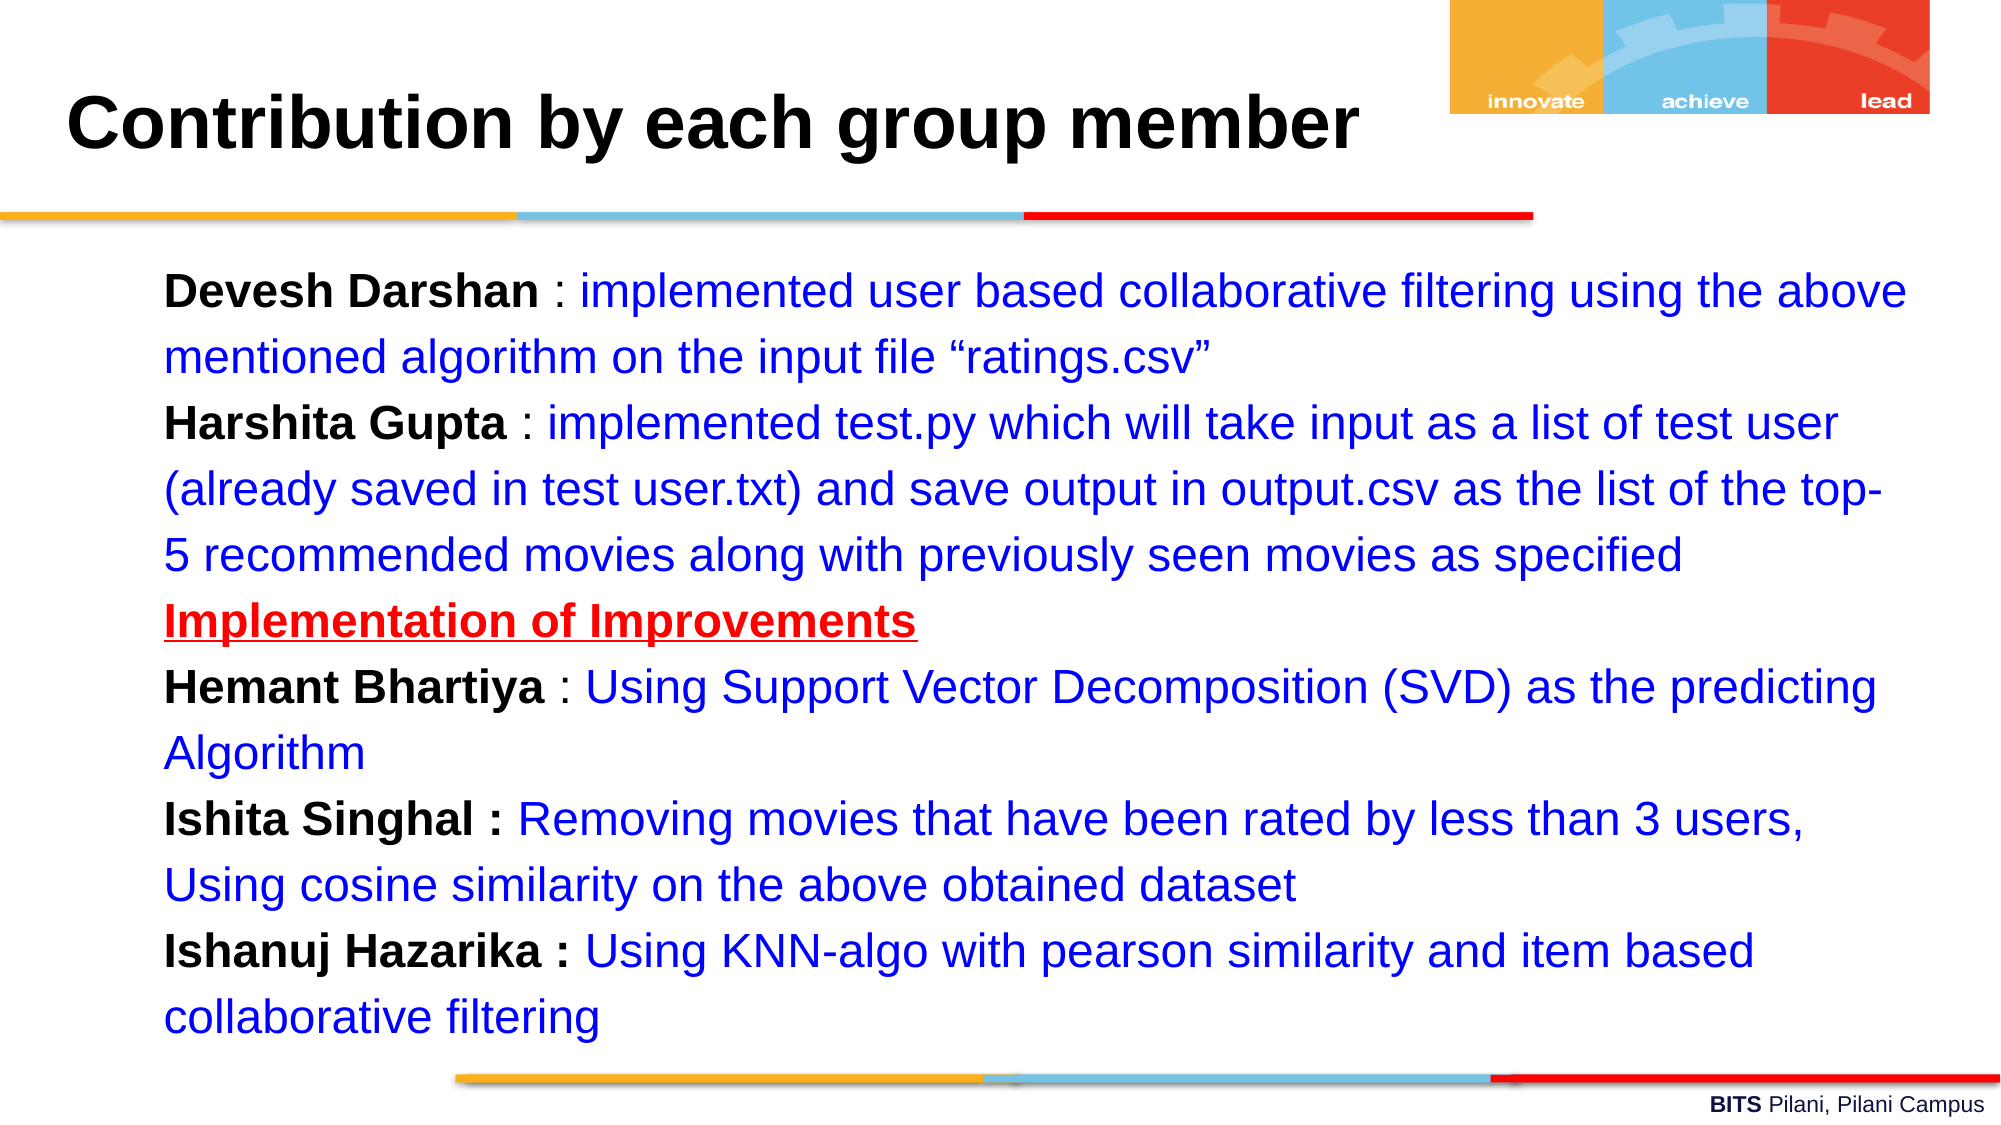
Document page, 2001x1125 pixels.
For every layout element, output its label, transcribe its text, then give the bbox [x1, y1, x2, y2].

list Contribution by each group member [66, 24, 1450, 213]
picture [1449, 0, 1930, 114]
text_box Devesh Darshan : implemented user based collaborative filtering using the above mentioned algorithm on the input file “ratings.csv” Harshita Gupta : implemented test.py which will take input as a list of test user (already saved in test user.txt) and save output in output.csv as the list of the top-5 recommended movies along with previously seen movies as specified Implementation of Improvements Hemant Bhartiya : Using Support Vector Decomposition (SVD) as the predicting Algorithm Ishita Singhal : Removing movies that have been rated by less than 3 users, Using cosine similarity on the above obtained dataset Ishanuj Hazarika : Using KNN-algo with pearson similarity and item based collaborative filtering [73, 243, 1927, 1125]
